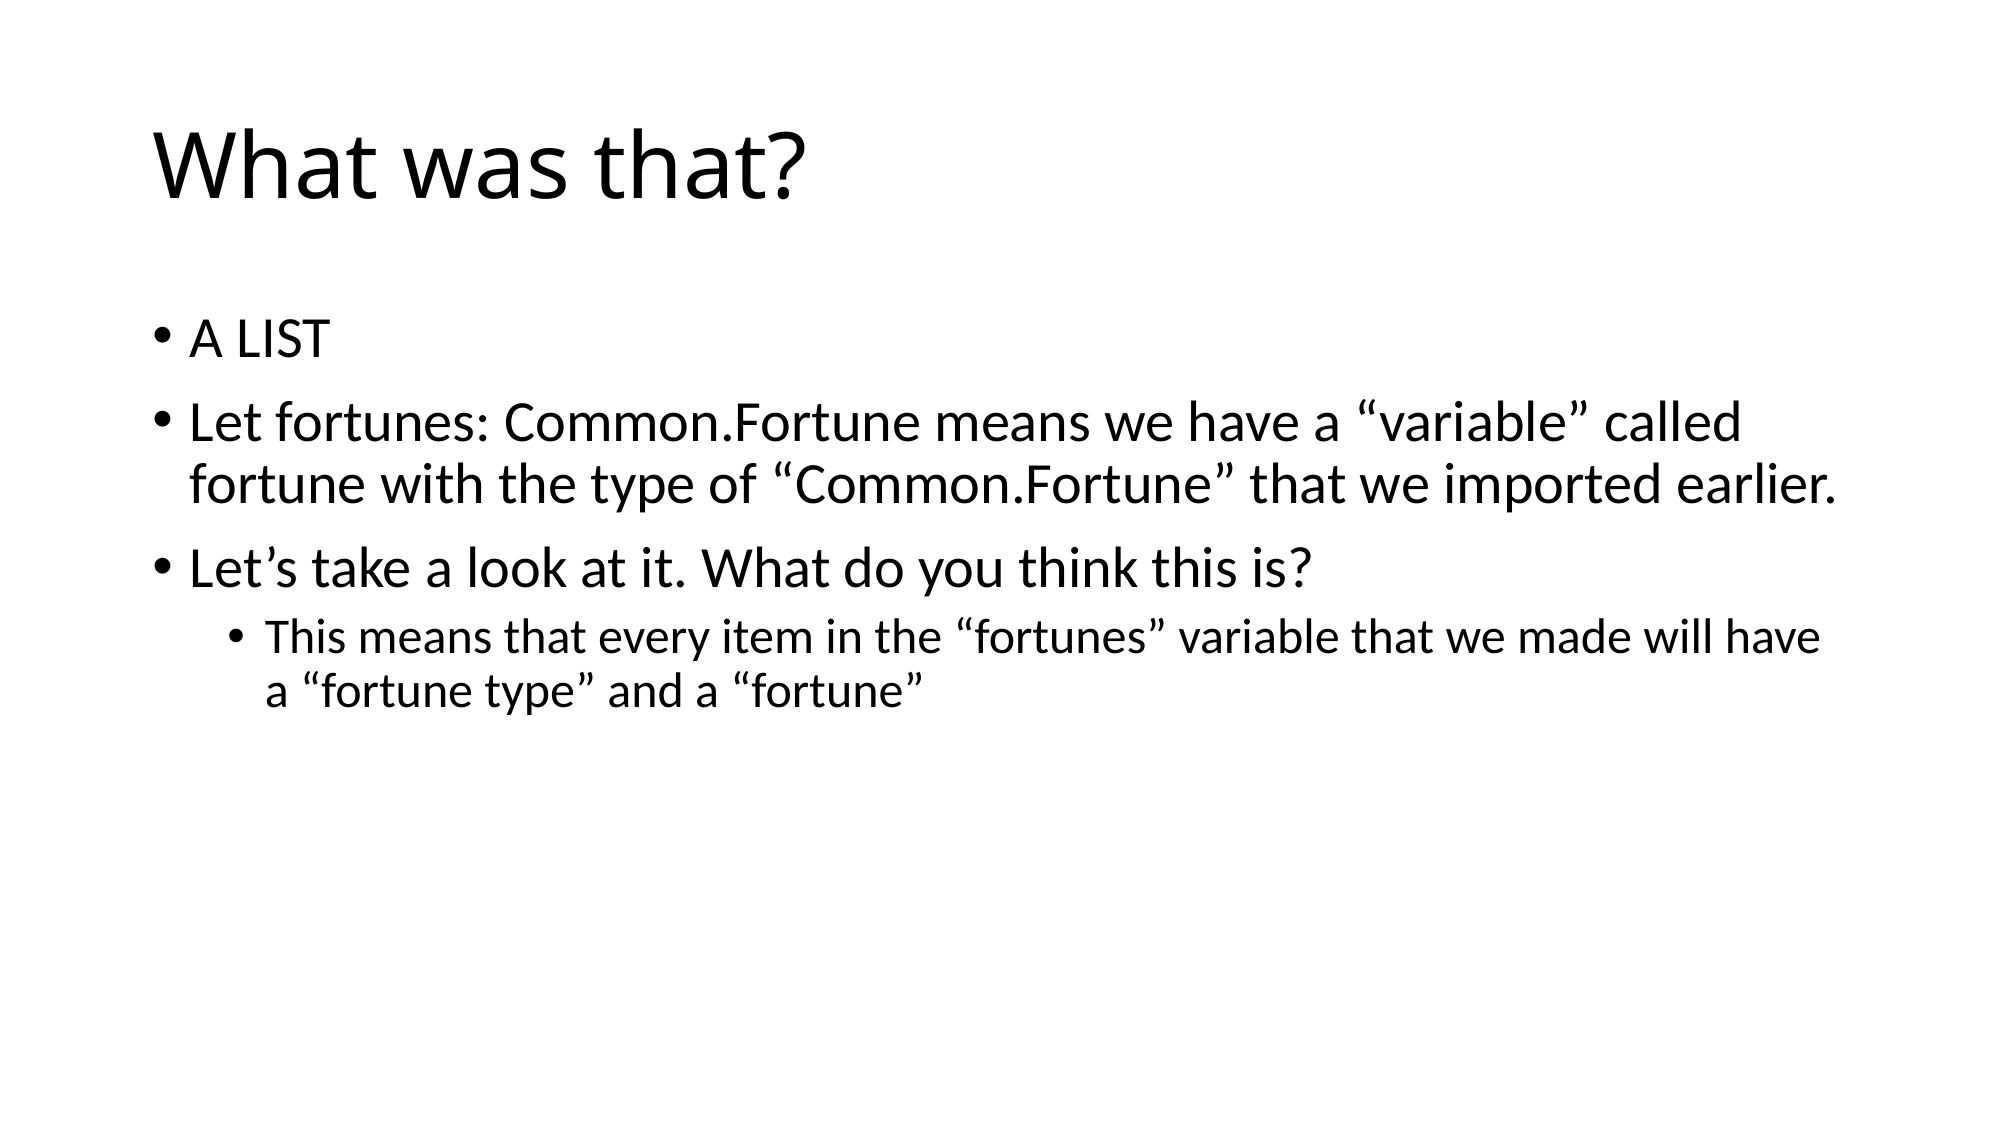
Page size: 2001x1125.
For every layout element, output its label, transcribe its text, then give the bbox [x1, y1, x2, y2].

title What was that? [137, 59, 1863, 278]
list A LIST Let fortunes: Common.Fortune means we have a “variable” called fortune with the type of “Common.Fortune” that we imported earlier. Let’s take a look at it. What do you think this is? This means that every item in the “fortunes” variable that we made will have a “fortune type” and a “fortune” [137, 299, 1863, 1014]
